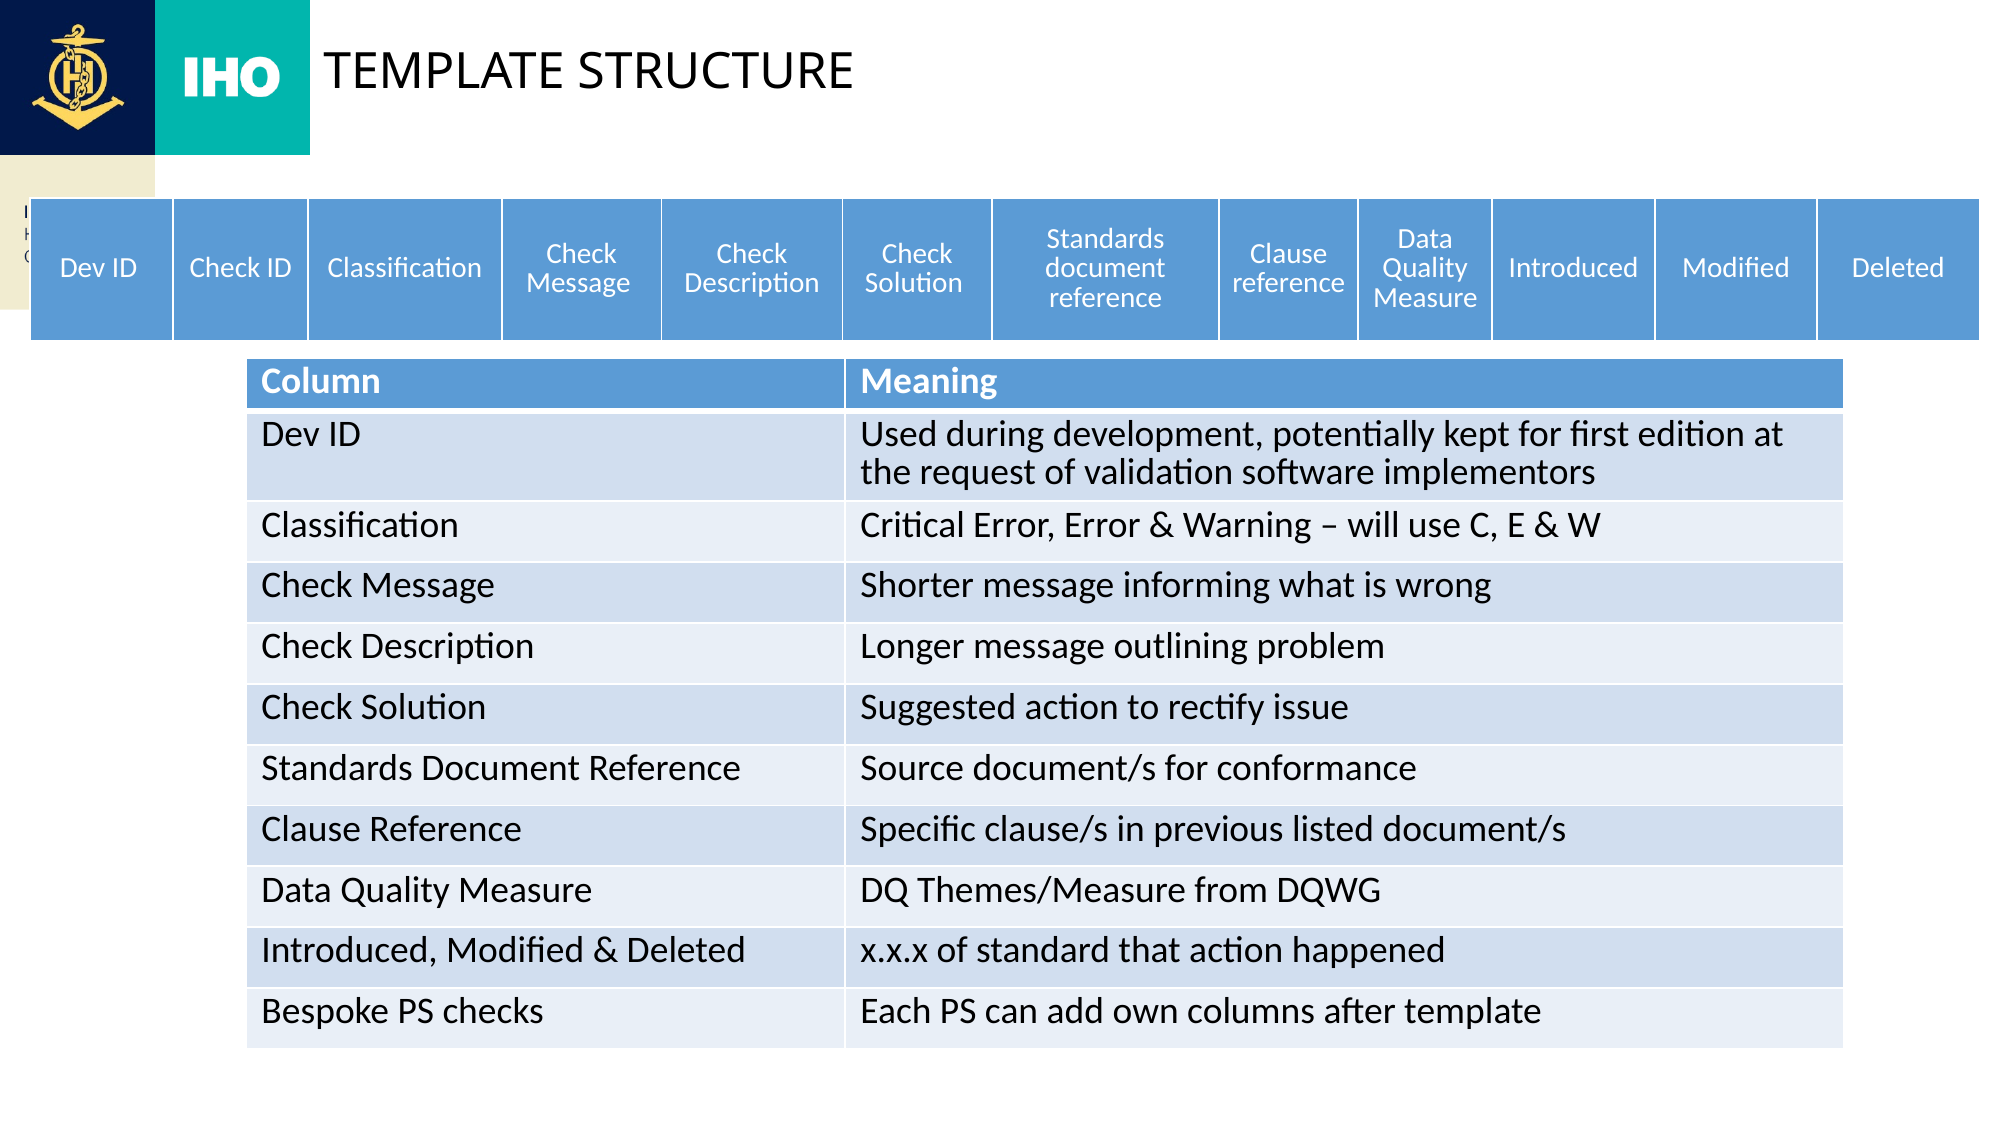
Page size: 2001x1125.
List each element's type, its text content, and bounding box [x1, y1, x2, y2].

table_header Check Message [503, 199, 661, 340]
table_cell Data Quality Measure [247, 867, 844, 926]
table_cell Longer message outlining problem [846, 624, 1843, 683]
table_header Column [247, 359, 844, 408]
table_cell Specific clause/s in previous listed document/s [846, 806, 1843, 865]
table_cell Source document/s for conformance [846, 746, 1843, 805]
table_cell Each PS can add own columns after template [846, 989, 1843, 1048]
table_cell Bespoke PS checks [247, 989, 844, 1048]
table_cell Dev ID [247, 414, 844, 500]
table_header Modified [1656, 199, 1816, 340]
table_cell Introduced, Modified & Deleted [247, 928, 844, 987]
table_header Introduced [1493, 199, 1654, 340]
table_header Dev ID [31, 199, 172, 340]
table_cell Classification [247, 502, 844, 561]
table_cell Used during development, potentially kept for first edition at the request of validation software implementors [846, 414, 1843, 500]
table_header Standards document reference [993, 199, 1218, 340]
table_cell Shorter message informing what is wrong [846, 563, 1843, 622]
table_cell Check Description [247, 624, 844, 683]
table_cell Check Solution [247, 685, 844, 744]
table_header Meaning [846, 359, 1843, 408]
table_header Check Description [662, 199, 842, 340]
table_cell Check Message [247, 563, 844, 622]
table_header Clause reference [1220, 199, 1357, 340]
table_cell Suggested action to rectify issue [846, 685, 1843, 744]
table_header Classification [309, 199, 501, 340]
table_header Check ID [174, 199, 307, 340]
table_cell DQ Themes/Measure from DQWG [846, 867, 1843, 926]
table_cell x.x.x of standard that action happened [846, 928, 1843, 987]
table_cell Critical Error, Error & Warning – will use C, E & W [846, 502, 1843, 561]
table_header Check Solution [843, 199, 991, 340]
table_header Deleted [1818, 199, 1979, 340]
table_cell Clause Reference [247, 806, 844, 865]
table_header Data Quality Measure [1359, 199, 1491, 340]
title Template structure [308, 0, 2000, 145]
picture [0, 0, 310, 310]
table_cell Standards Document Reference [247, 746, 844, 805]
